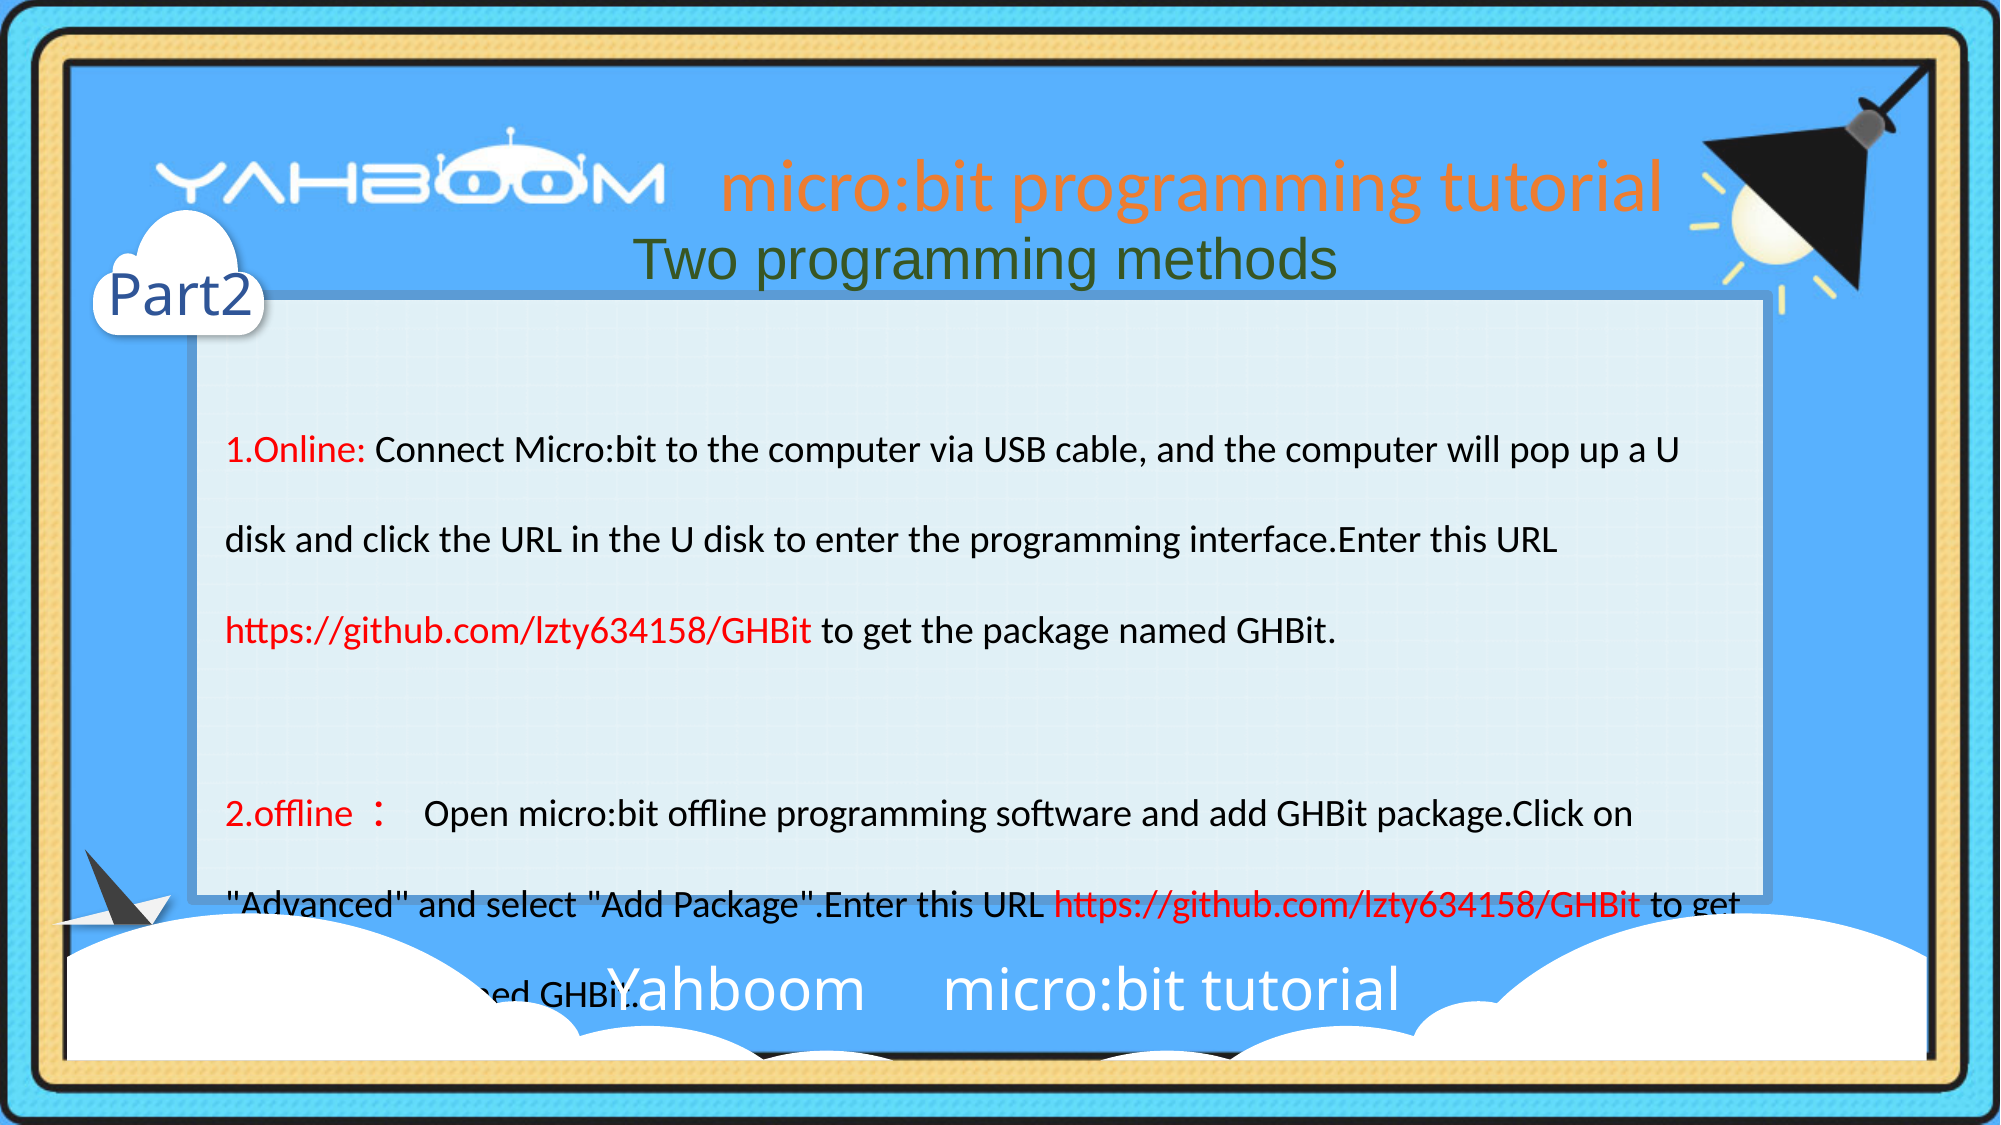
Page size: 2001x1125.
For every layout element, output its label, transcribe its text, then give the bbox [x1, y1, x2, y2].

text_box Two programming methods [617, 236, 1383, 299]
text_box Part2 [93, 249, 284, 335]
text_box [51, 849, 171, 925]
title micro:bit programming tutorial [442, 85, 1943, 236]
text_box Yahboom micro:bit tutorial [1100, 912, 1928, 1062]
text_box Yahboom micro:bit tutorial [66, 912, 894, 1062]
text_box [137, 209, 236, 249]
picture [196, 299, 1764, 896]
text_box 1.Online: Connect Micro:bit to the computer via USB cable, and the computer will pop up a U disk and click the URL in the U disk to enter the programming interface.Enter this URL https://github.com/lzty634158/GHBit to get the package named GHBit. 2.offline：Open micro:bit offline programming software and add GHBit package.Click on "Advanced" and select "Add Package".Enter this URL https://github.com/lzty634158/GHBit to get the package named GHBit. Note: If you already have a GHBit package, you don't need to add it repeatedly. [210, 896, 1764, 1125]
